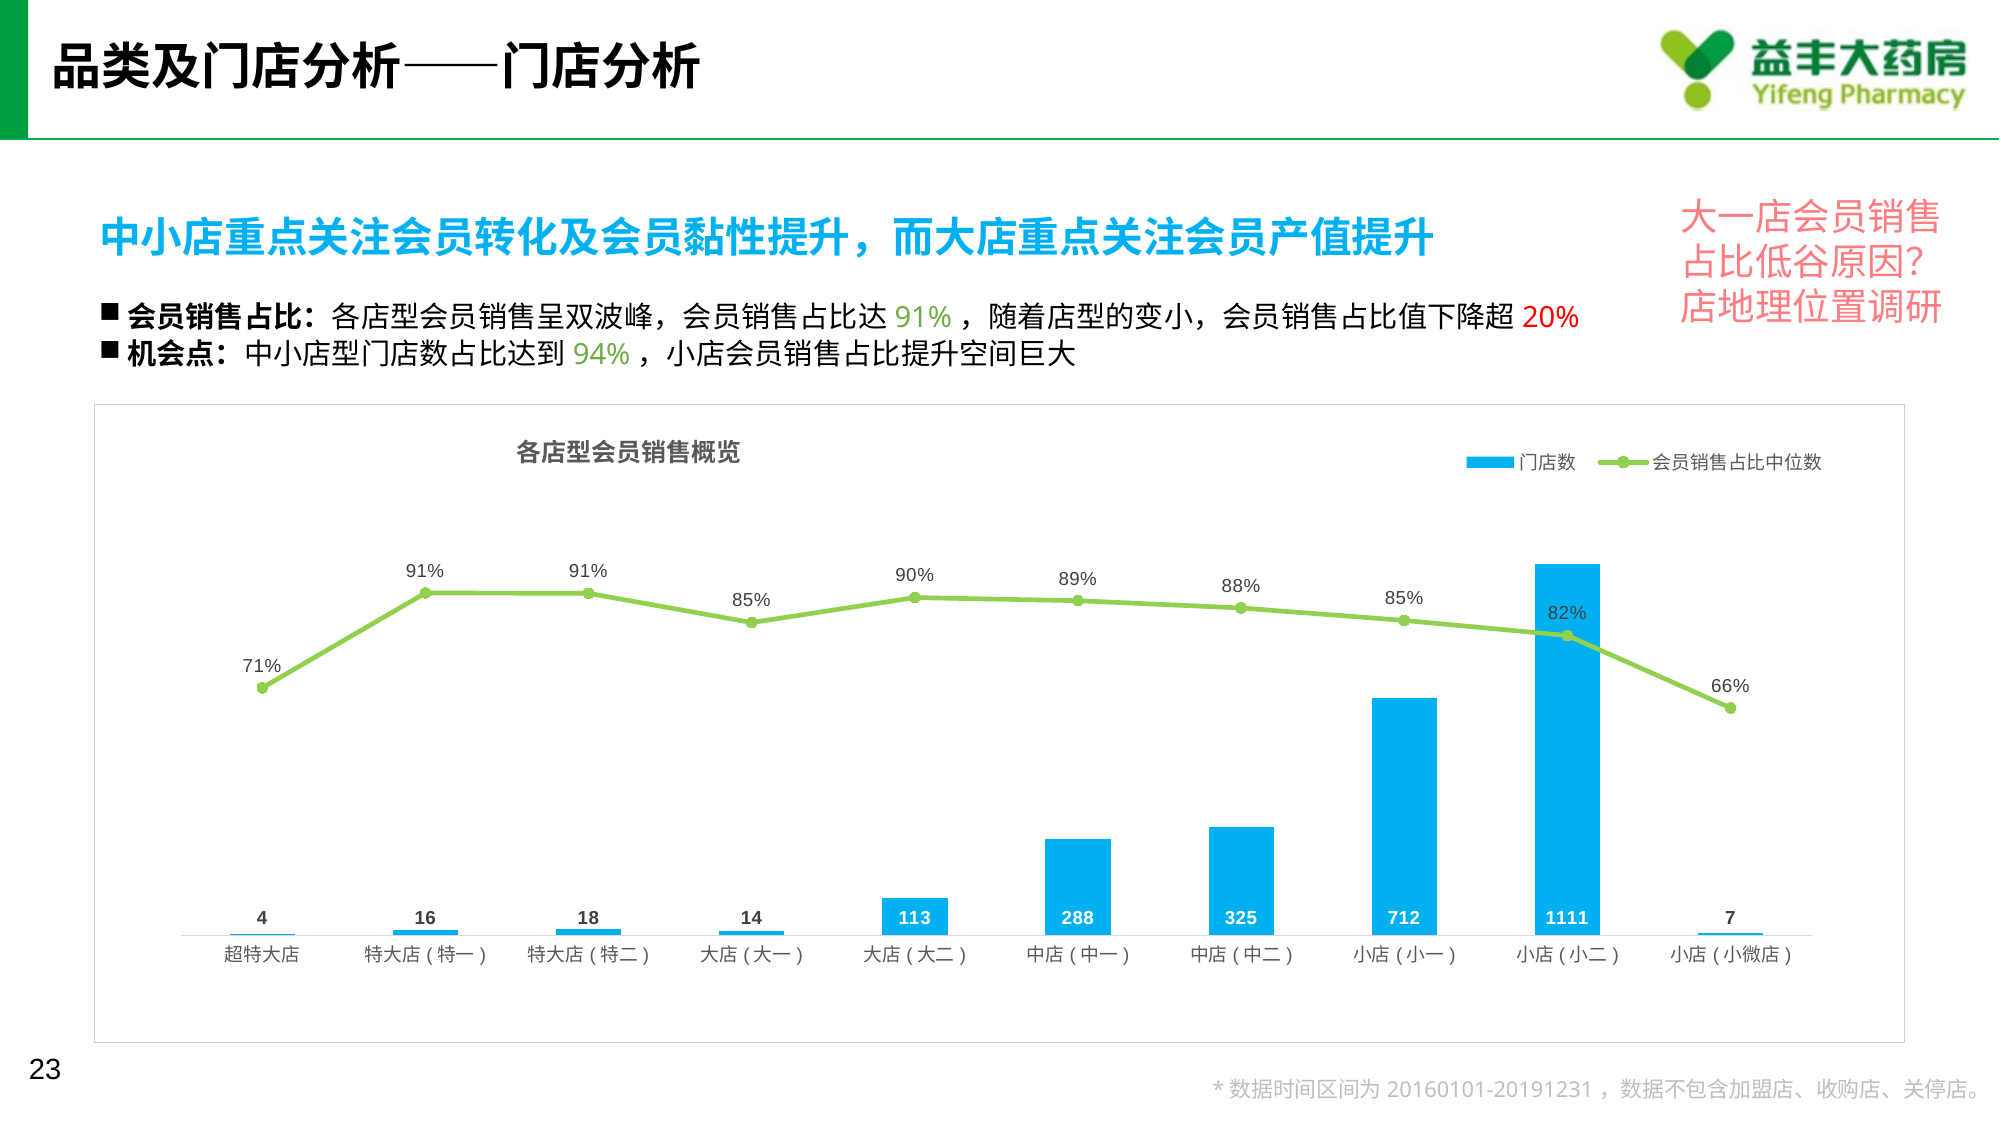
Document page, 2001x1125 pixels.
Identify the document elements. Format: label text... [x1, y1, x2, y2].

text_box 大一店会员销售占比低谷原因？店地理位置调研 [1665, 185, 1966, 336]
text_box *数据时间区间为20160101-20191231，数据不包含加盟店、收购店、关停店。 [1212, 1078, 1991, 1103]
chart [94, 404, 1905, 1043]
text_box 会员销售占比：各店型会员销售呈双波峰，会员销售占比达91%，随着店型的变小，会员销售占比值下降超20% 机会点：中小店型门店数占比达到94%，小店会员销售占比提升空间巨大 [99, 295, 1840, 371]
picture [1640, 11, 1991, 127]
text_box [0, 0, 29, 140]
text_box 23 [14, 1042, 150, 1103]
text_box 中小店重点关注会员转化及会员黏性提升，而大店重点关注会员产值提升 [99, 223, 1665, 262]
text_box 品类及门店分析——门店分析 [51, 41, 996, 97]
